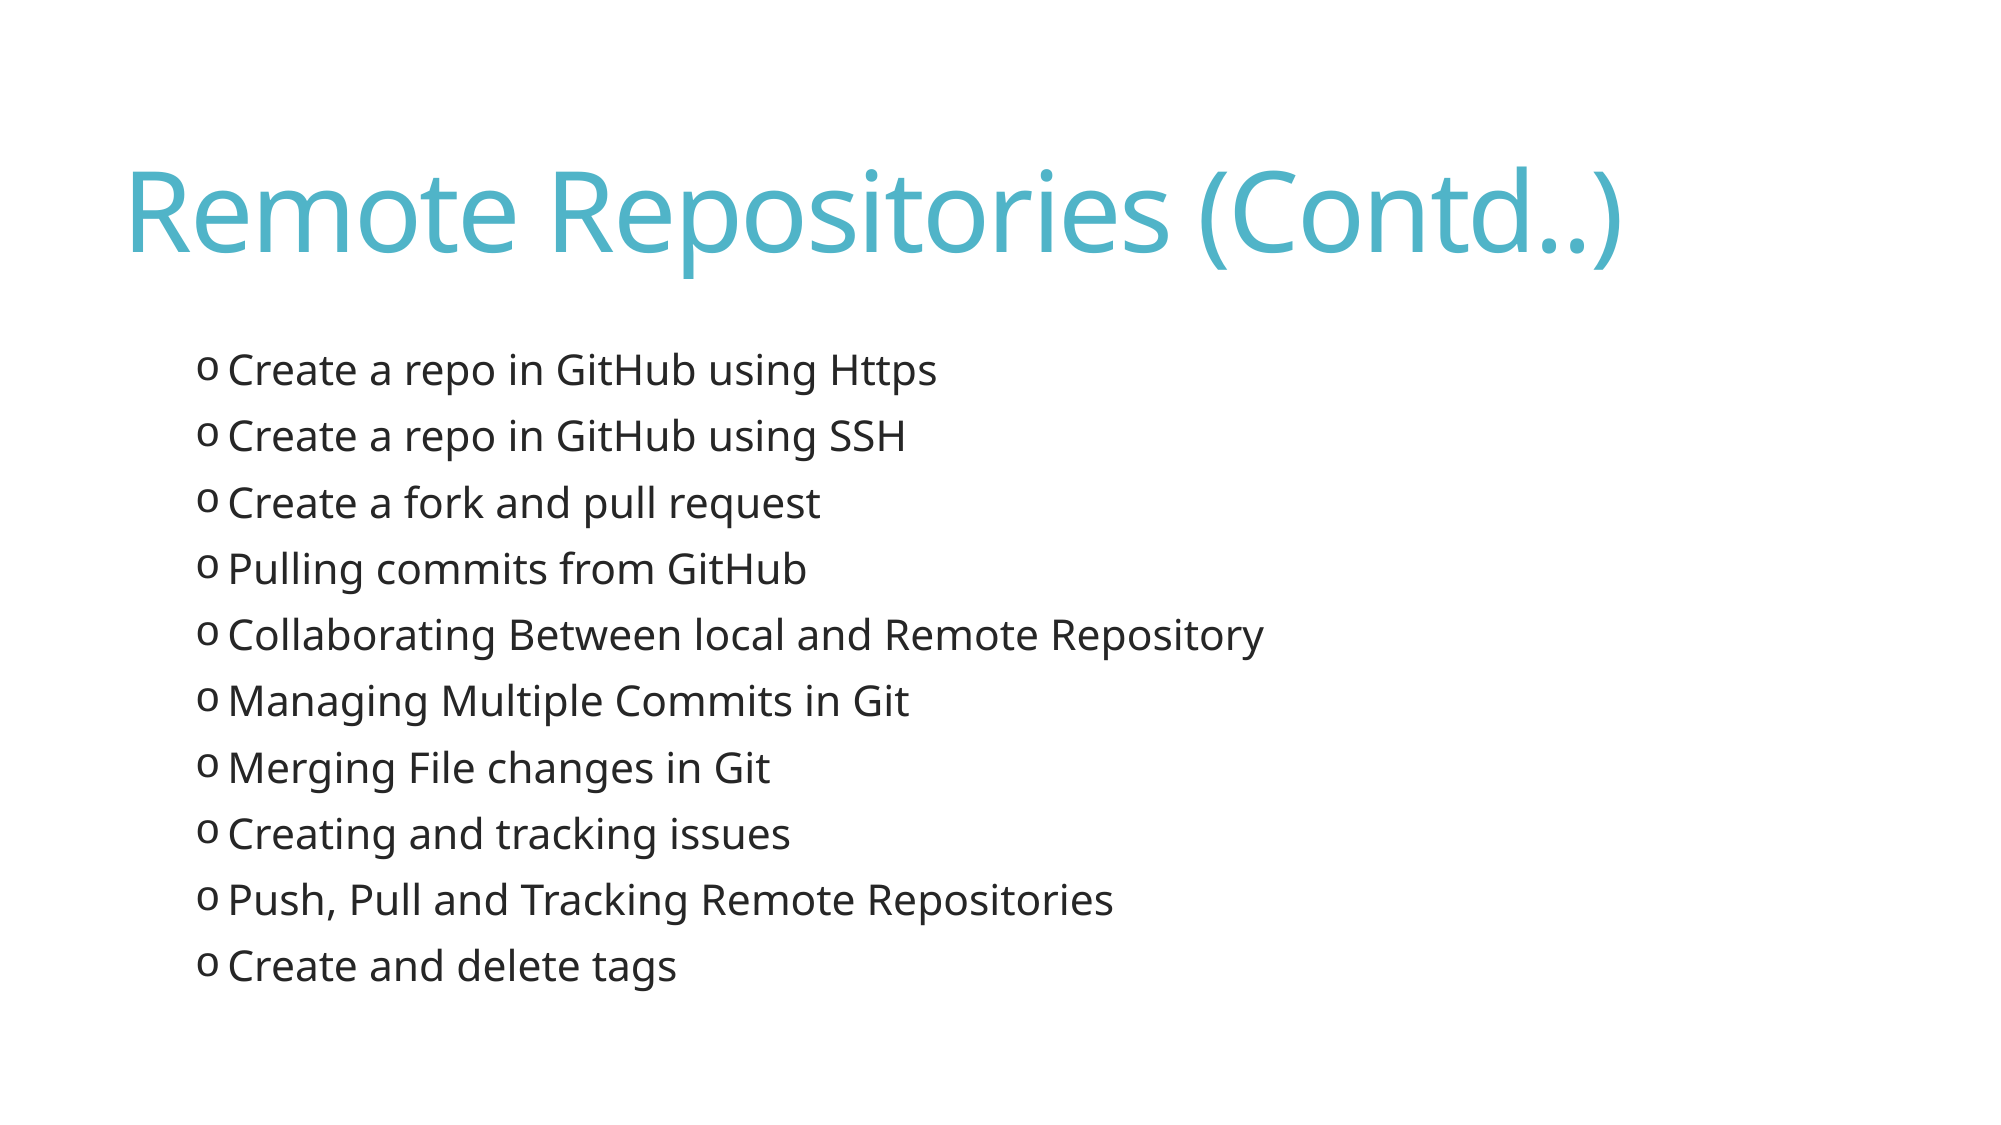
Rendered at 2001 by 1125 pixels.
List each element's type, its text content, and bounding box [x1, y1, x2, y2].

title Remote Repositories (Contd..) [107, 81, 1875, 354]
list Create a repo in GitHub using Https Create a repo in GitHub using SSH Create a fork and pull request Pulling commits from GitHub Collaborating Between local and Remote Repository Managing Multiple Commits in Git Merging File changes in Git Creating and tracking issues Push, Pull and Tracking Remote Repositories Create and delete tags [180, 343, 1830, 1004]
